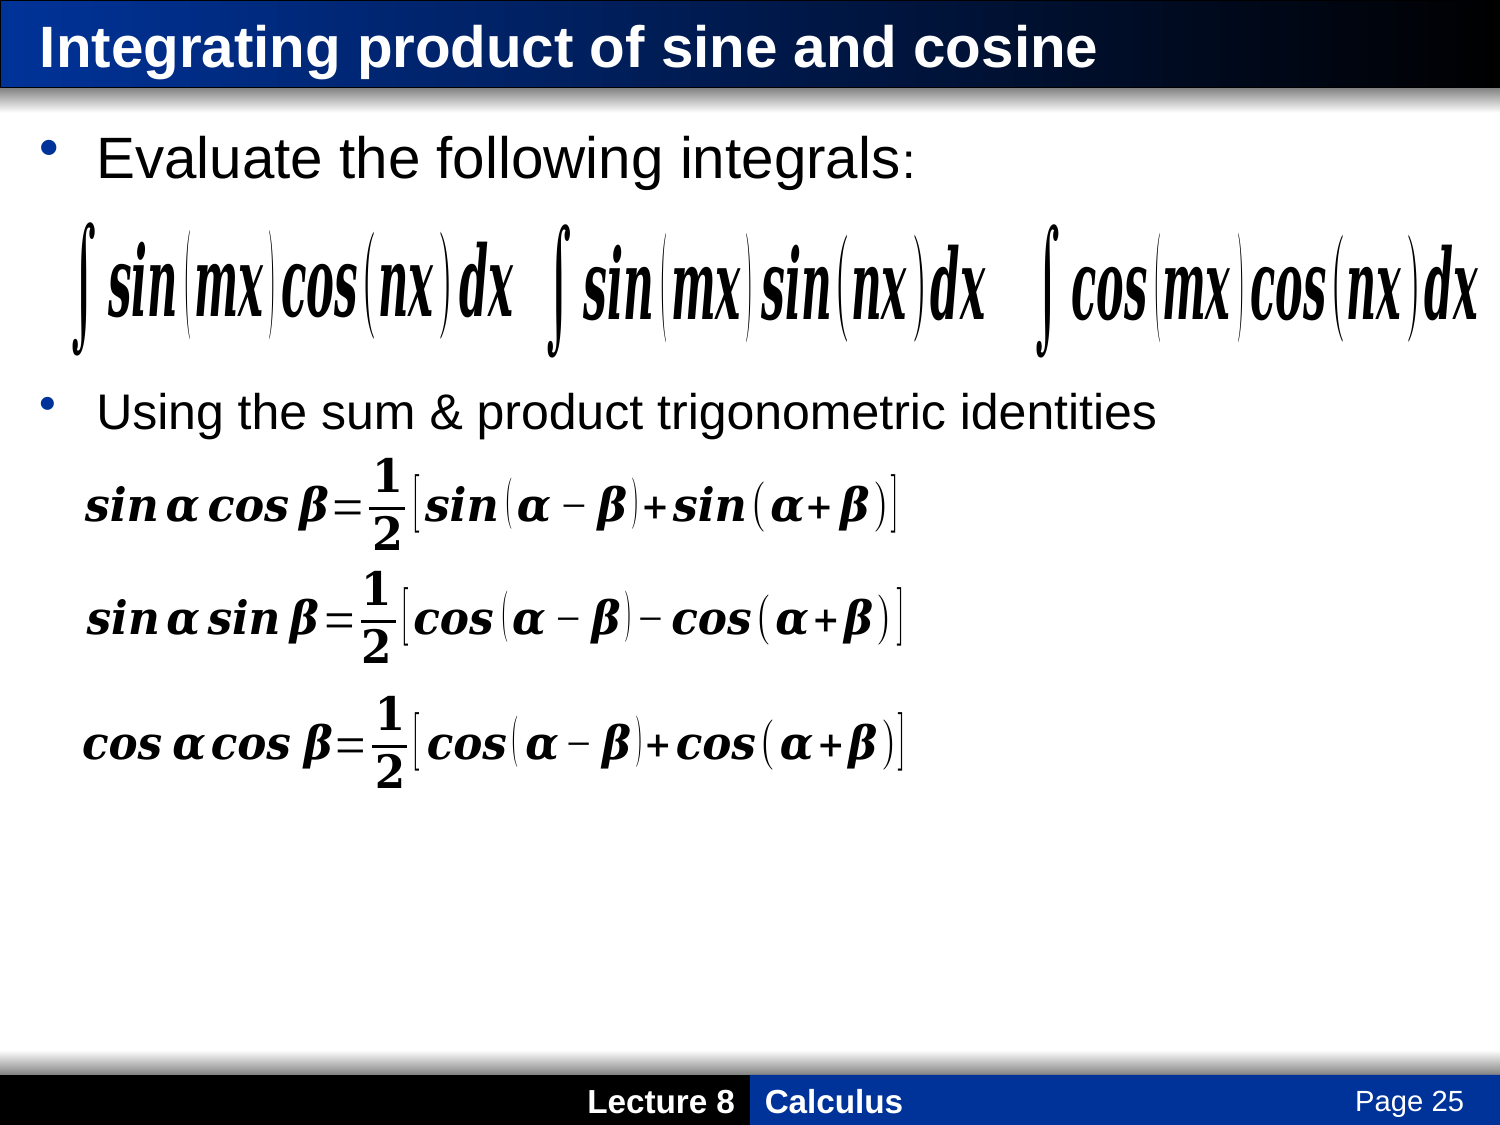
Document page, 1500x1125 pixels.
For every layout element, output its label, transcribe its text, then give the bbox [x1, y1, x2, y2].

list Evaluate the following integrals: Using the sum & product trigonometric identities [24, 112, 1475, 1038]
title Integrating product of sine and cosine [24, 12, 1500, 75]
slide_number Page 25 [1337, 1074, 1488, 1125]
